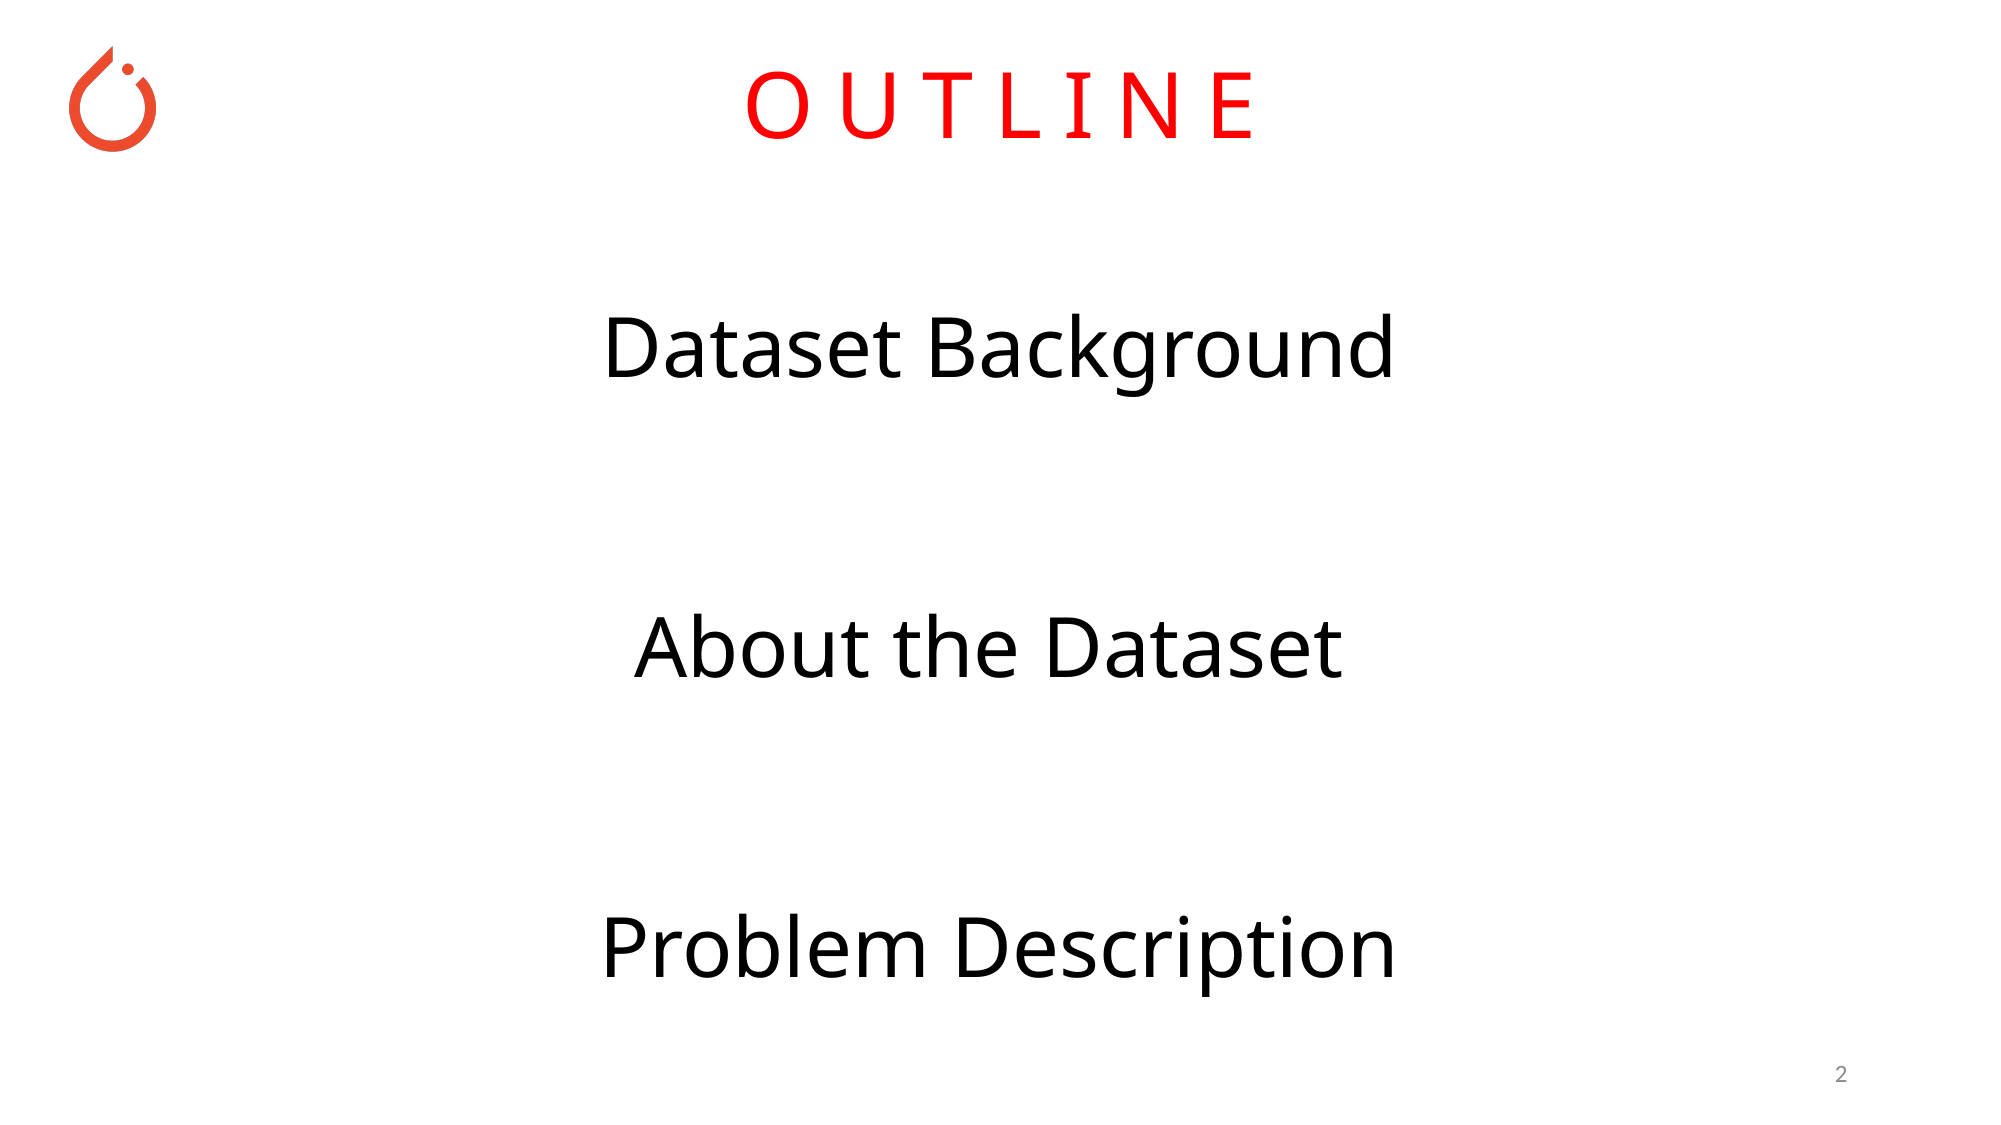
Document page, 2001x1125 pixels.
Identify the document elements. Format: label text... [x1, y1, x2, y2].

title OUTLINE [137, 28, 1863, 189]
picture [69, 46, 156, 152]
text_box Dataset Background About the Dataset Problem Description [380, 237, 1620, 1002]
slide_number 2 [1412, 1042, 1863, 1103]
